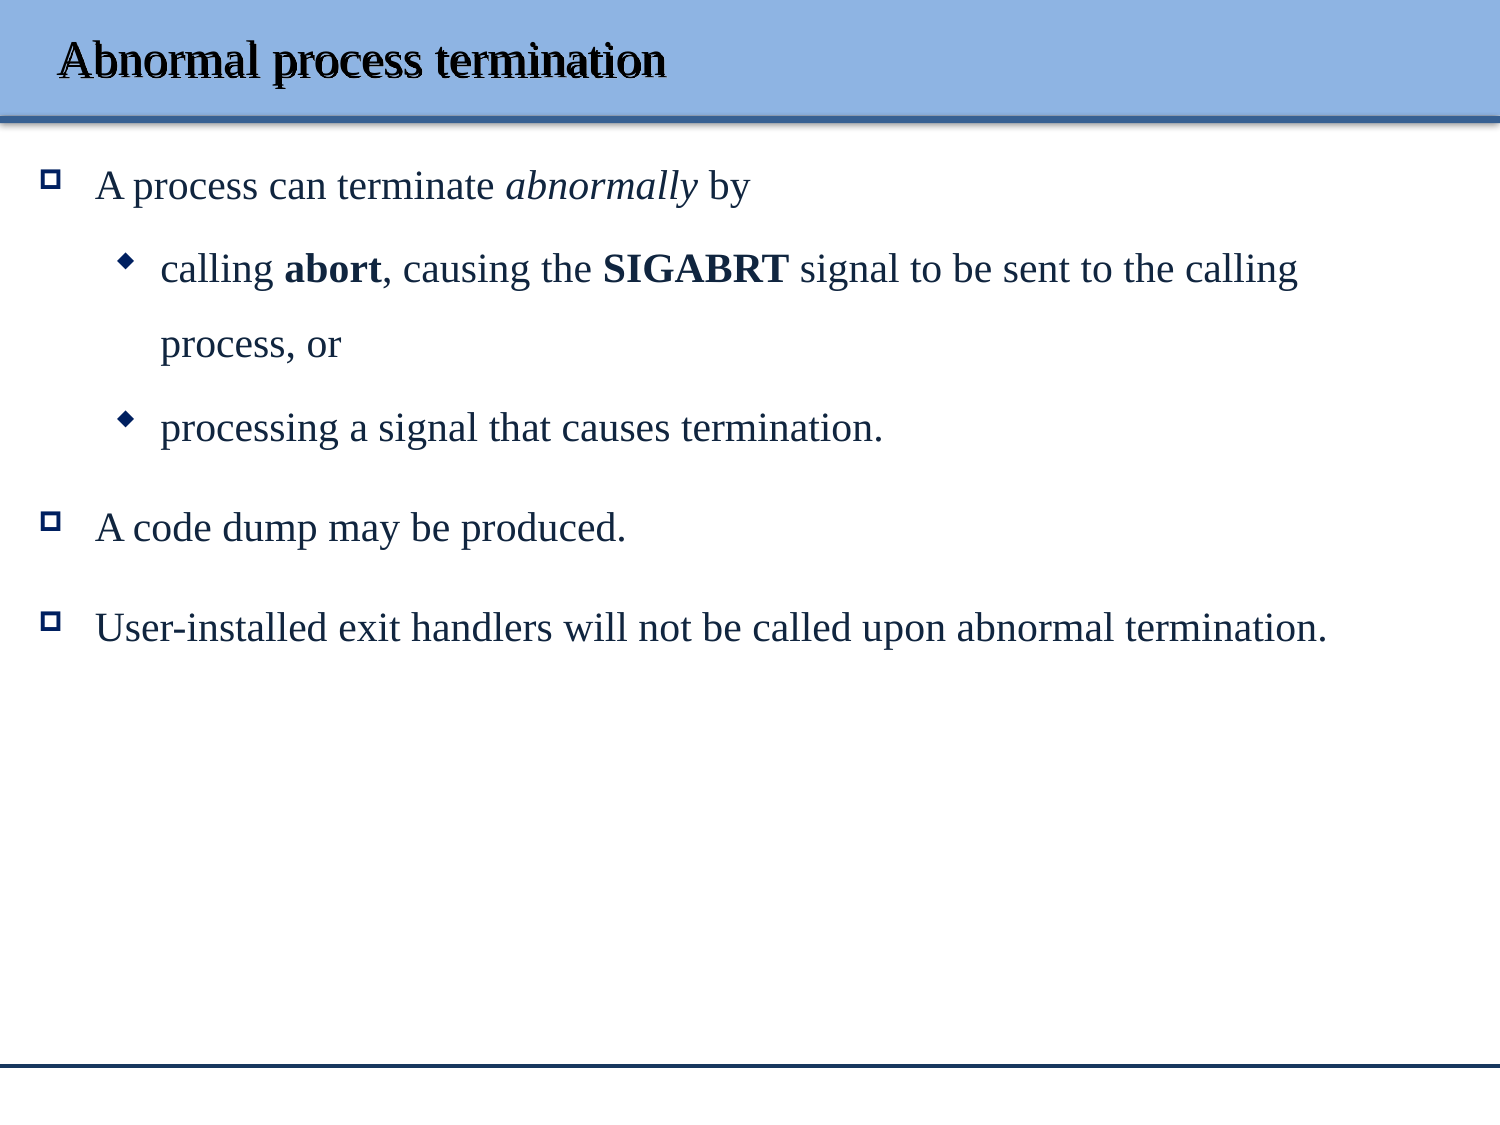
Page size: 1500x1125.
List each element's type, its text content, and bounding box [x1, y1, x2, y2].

list A process can terminate abnormally by calling abort, causing the SIGABRT signal to be sent to the calling process, or processing a signal that causes termination. A code dump may be produced. User-installed exit handlers will not be called upon abnormal termination. [23, 125, 1436, 876]
title Abnormal process termination [41, 0, 1367, 125]
